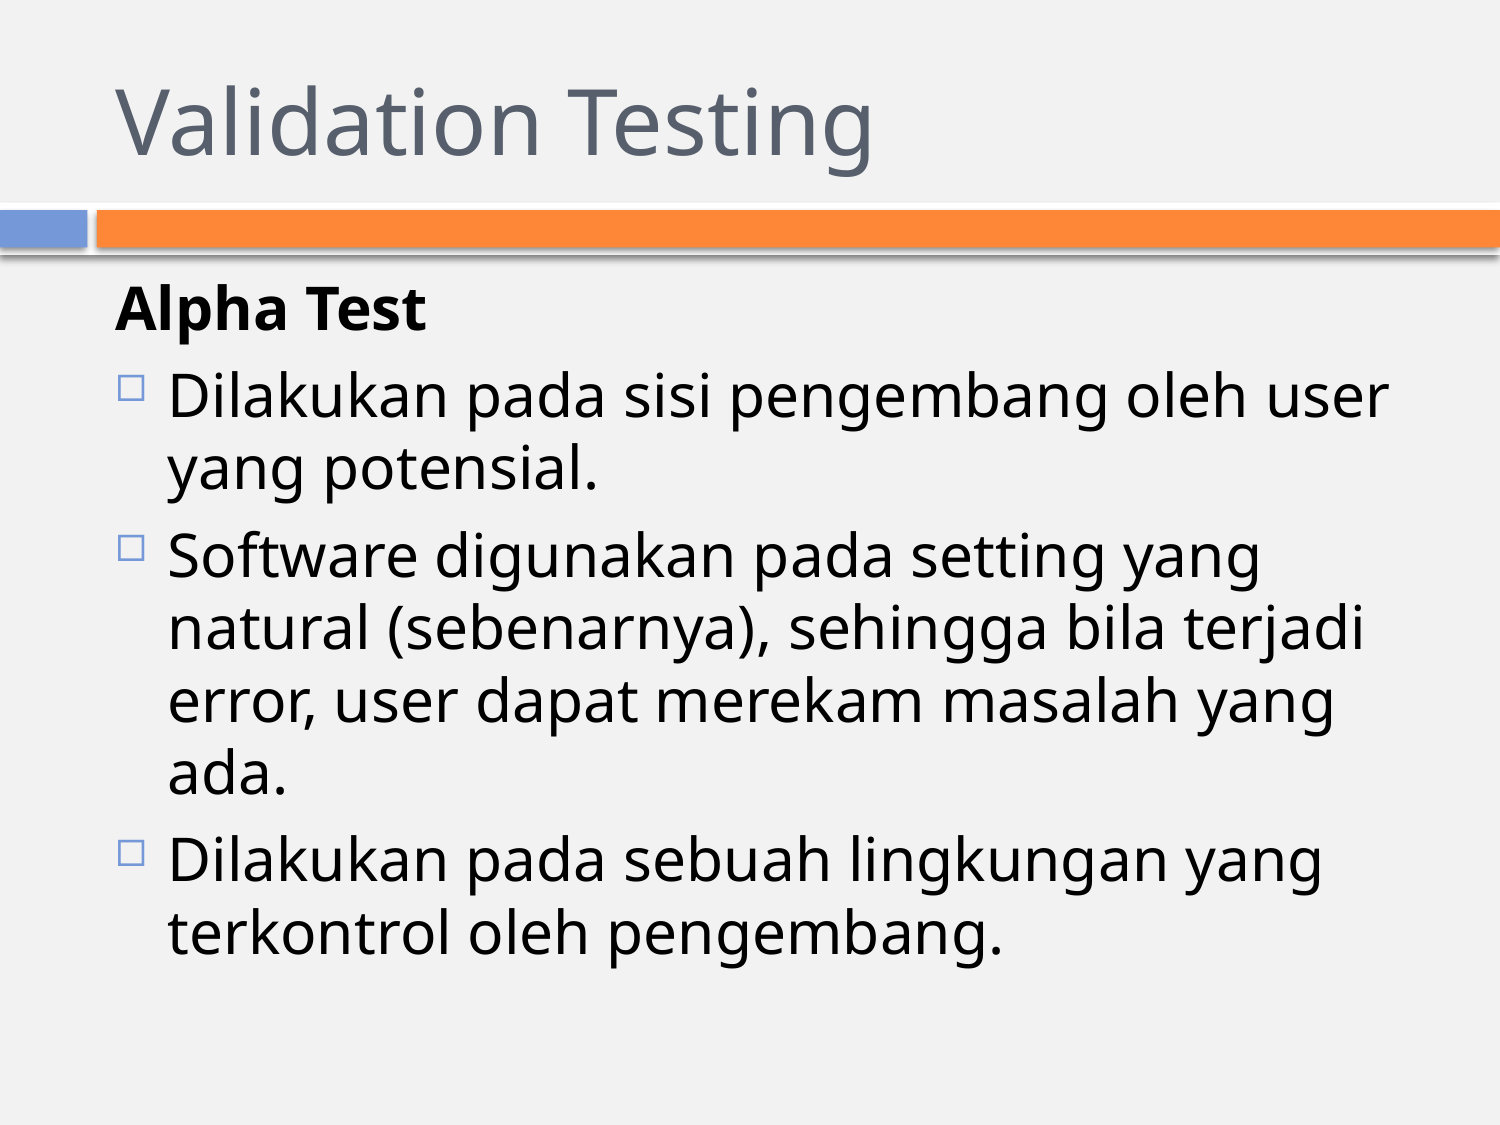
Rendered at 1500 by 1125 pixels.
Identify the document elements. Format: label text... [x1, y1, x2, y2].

title Validation Testing [100, 37, 1438, 200]
list Alpha Test Dilakukan pada sisi pengembang oleh user yang potensial. Software digunakan pada setting yang natural (sebenarnya), sehingga bila terjadi error, user dapat merekam masalah yang ada. Dilakukan pada sebuah lingkungan yang terkontrol oleh pengembang. [100, 262, 1438, 1000]
